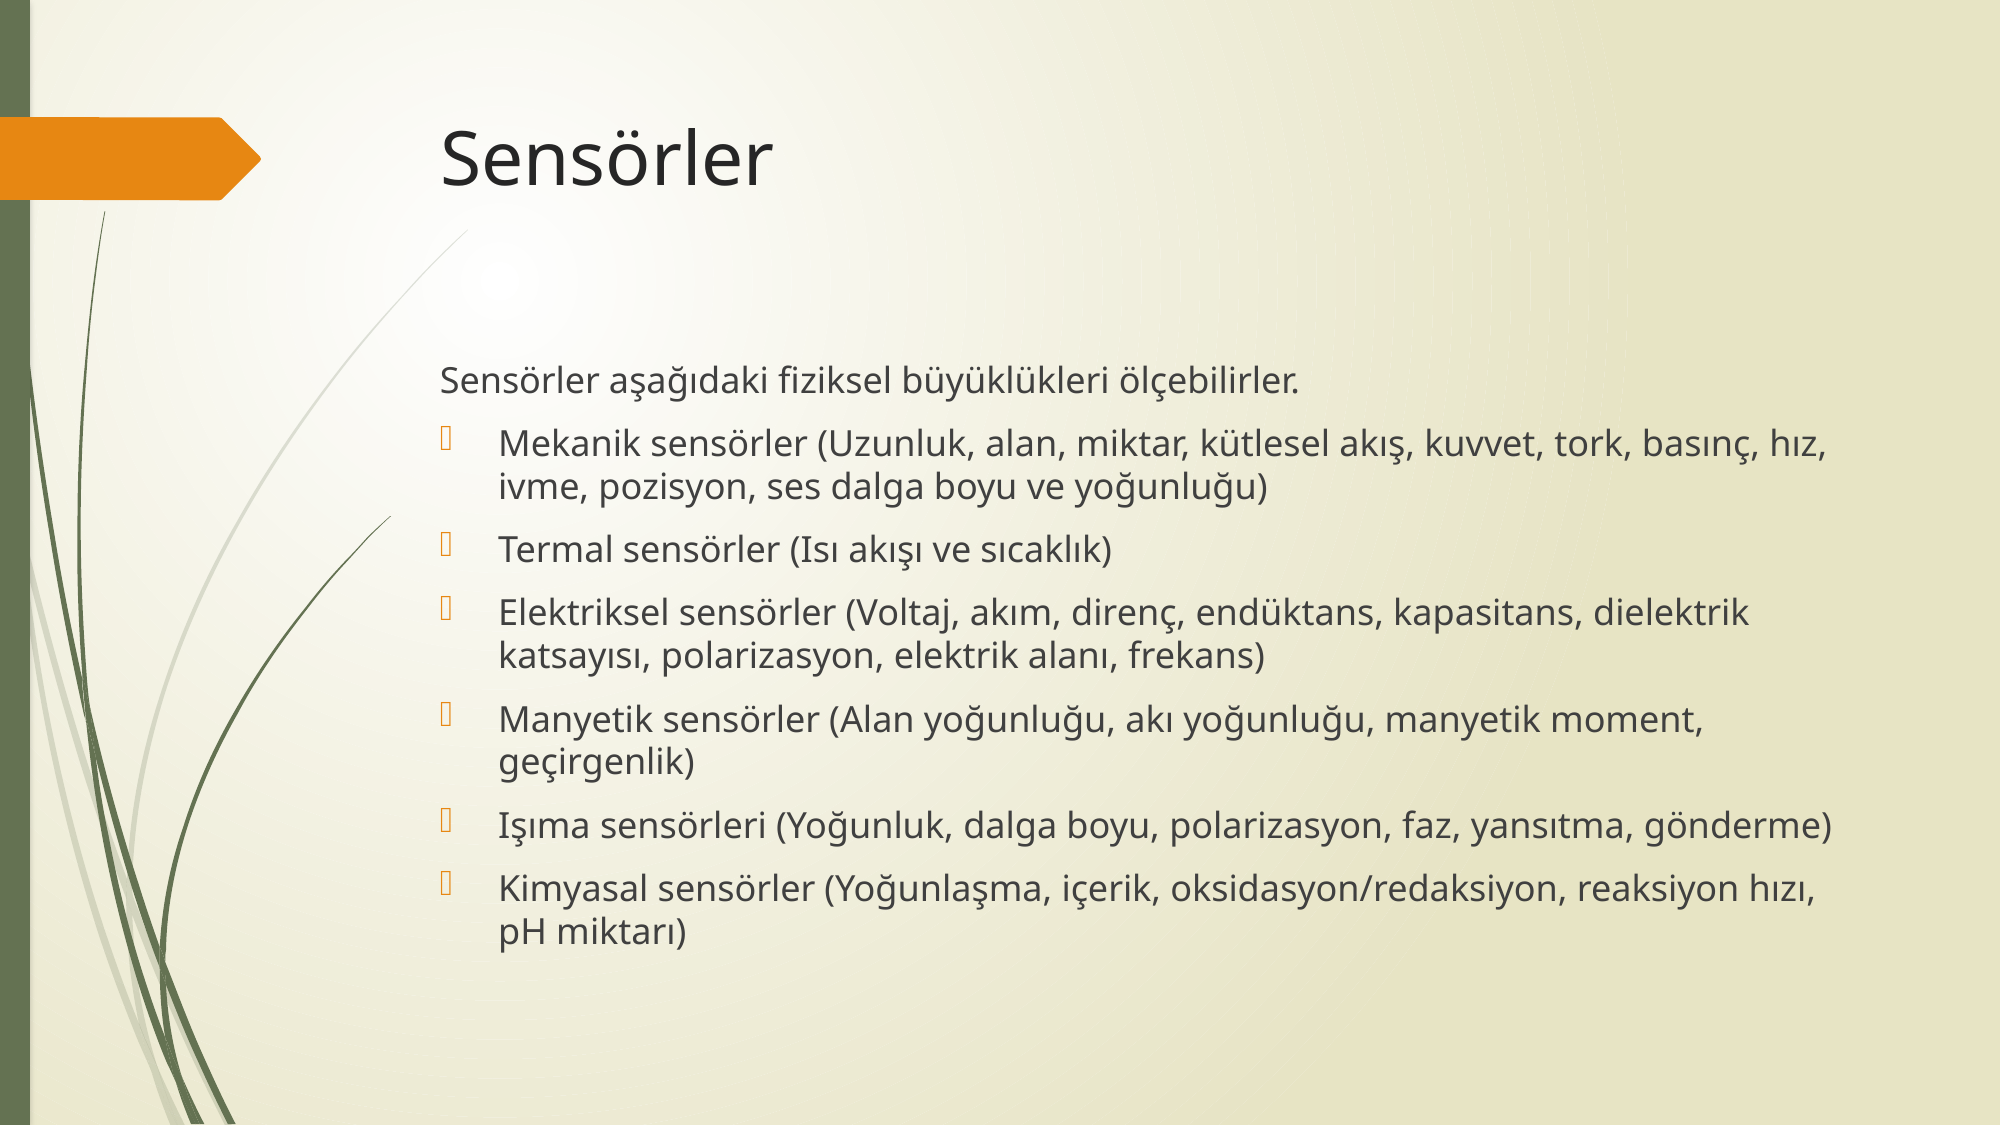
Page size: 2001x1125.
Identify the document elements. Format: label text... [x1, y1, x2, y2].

list Sensörler aşağıdaki fiziksel büyüklükleri ölçebilirler. Mekanik sensörler (Uzunluk, alan, miktar, kütlesel akış, kuvvet, tork, basınç, hız, ivme, pozisyon, ses dalga boyu ve yoğunluğu) Termal sensörler (Isı akışı ve sıcaklık) Elektriksel sensörler (Voltaj, akım, direnç, endüktans, kapasitans, dielektrik katsayısı, polarizasyon, elektrik alanı, frekans) Manyetik sensörler (Alan yoğunluğu, akı yoğunluğu, manyetik moment, geçirgenlik) Işıma sensörleri (Yoğunluk, dalga boyu, polarizasyon, faz, yansıtma, gönderme) Kimyasal sensörler (Yoğunlaşma, içerik, oksidasyon/redaksiyon, reaksiyon hızı, pH miktarı) [424, 350, 1888, 970]
title Sensörler [425, 102, 1888, 313]
